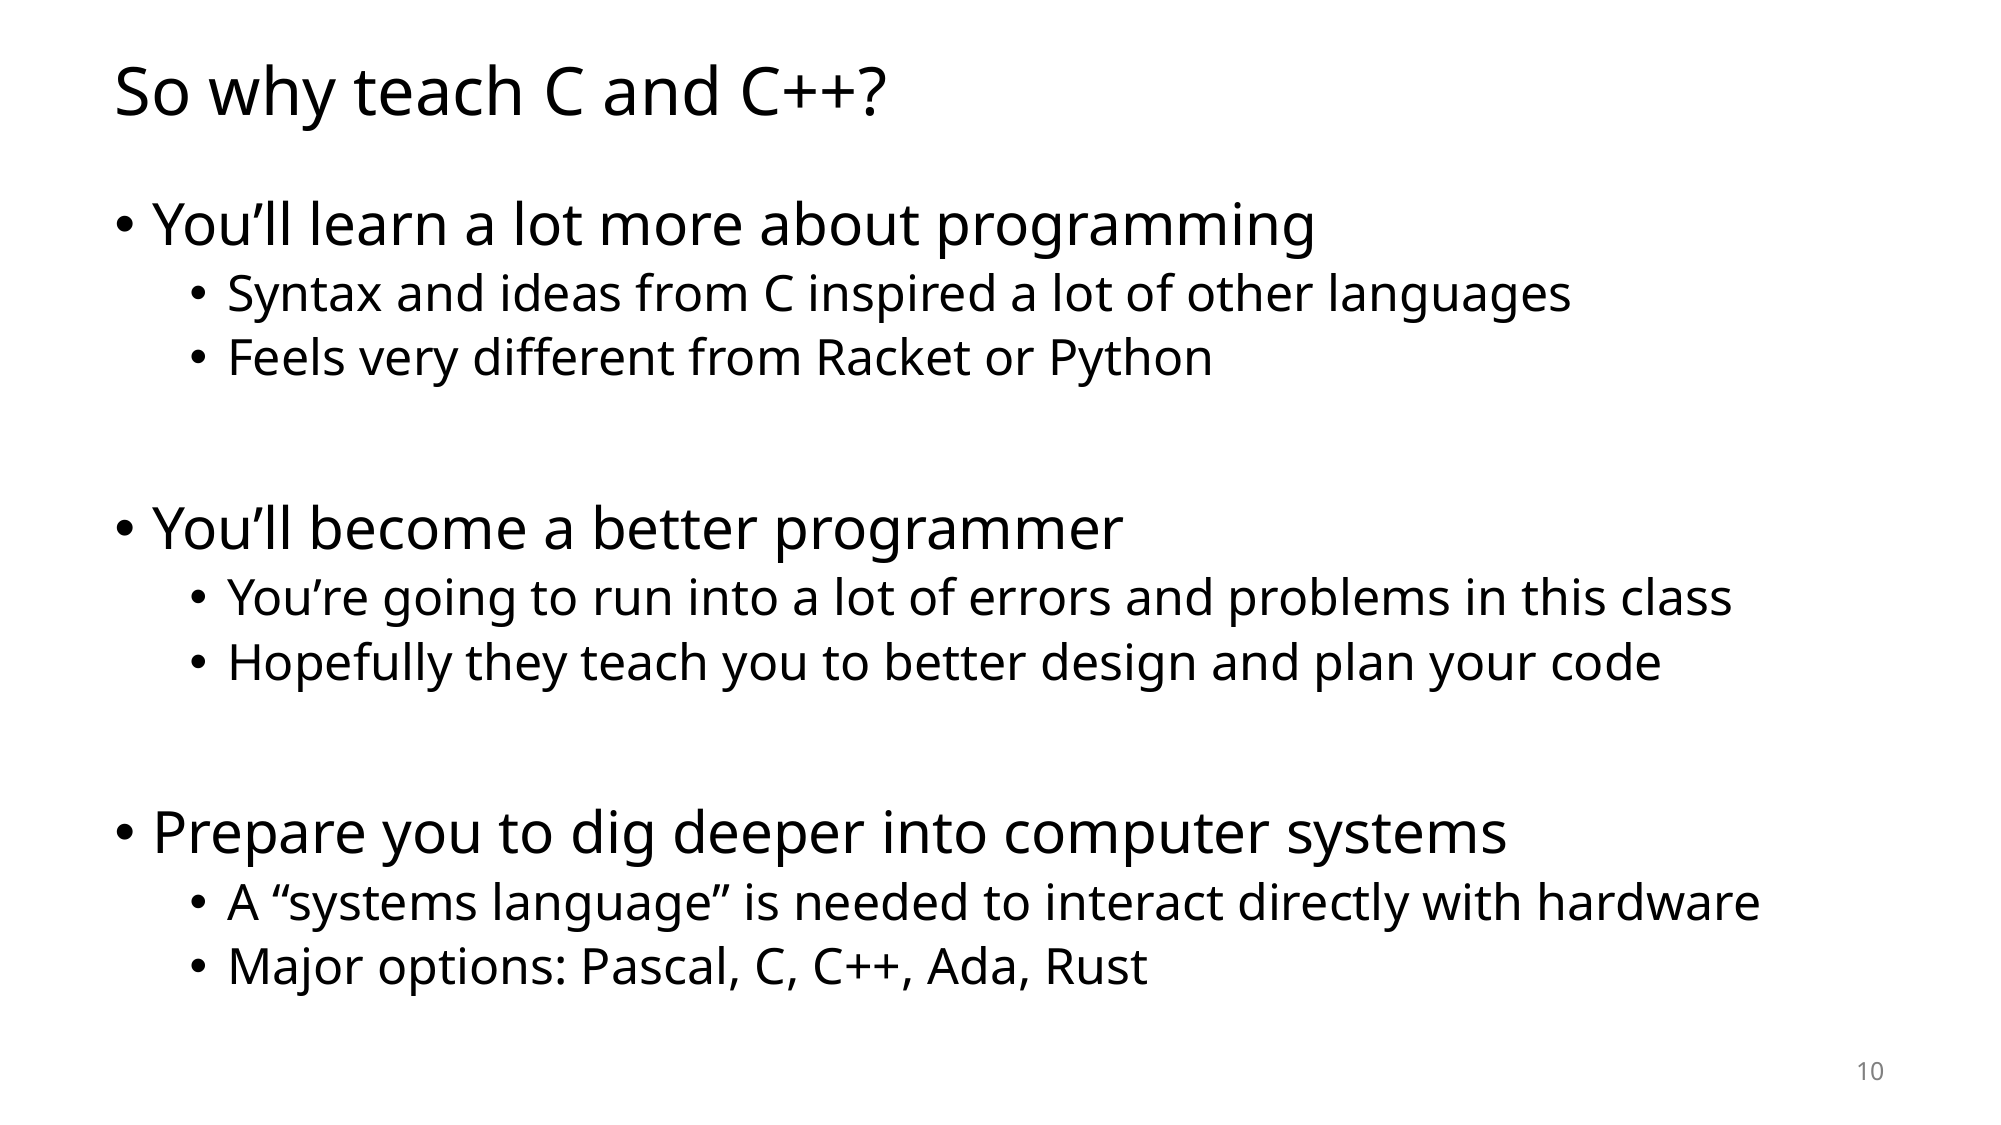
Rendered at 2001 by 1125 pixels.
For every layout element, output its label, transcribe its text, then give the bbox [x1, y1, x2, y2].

slide_number 10 [1749, 1042, 1900, 1103]
list You’ll learn a lot more about programming Syntax and ideas from C inspired a lot of other languages Feels very different from Racket or Python You’ll become a better programmer You’re going to run into a lot of errors and problems in this class Hopefully they teach you to better design and plan your code Prepare you to dig deeper into computer systems A “systems language” is needed to interact directly with hardware Major options: Pascal, C, C++, Ada, Rust [99, 187, 1900, 1013]
title So why teach C and C++? [99, 37, 1900, 150]
